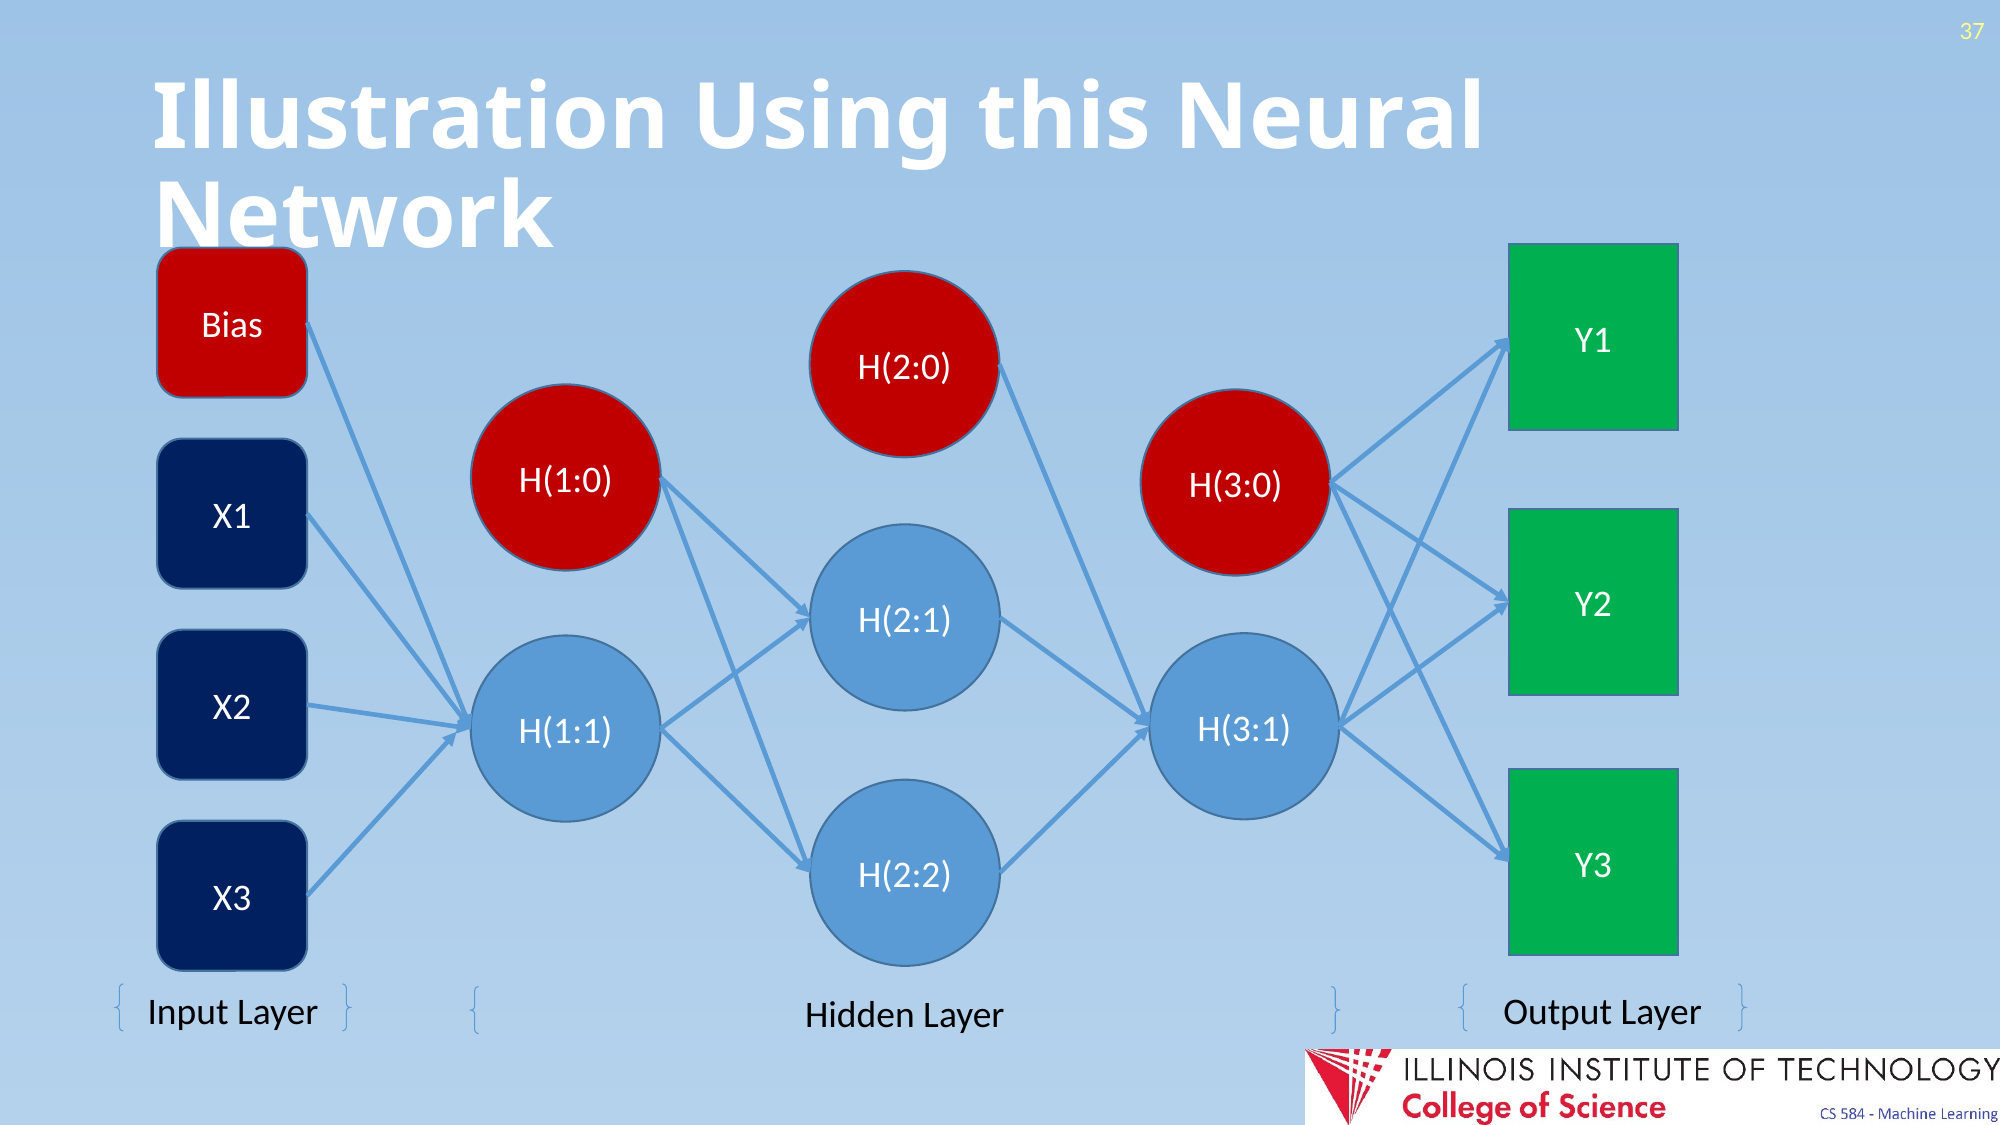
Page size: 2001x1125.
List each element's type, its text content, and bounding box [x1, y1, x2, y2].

text_box H(1:0) [471, 383, 662, 572]
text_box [999, 364, 1150, 617]
text_box X3 [156, 819, 309, 972]
text_box H(2:2) [809, 778, 1001, 967]
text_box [660, 728, 811, 873]
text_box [999, 726, 1150, 873]
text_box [307, 322, 471, 513]
text_box Hidden Layer [468, 986, 1342, 1035]
text_box H(3:0) [1150, 388, 1330, 577]
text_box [1330, 337, 1339, 482]
text_box X2 [156, 628, 309, 781]
text_box H(2:1) [811, 523, 999, 712]
text_box Output Layer [1457, 983, 1748, 1032]
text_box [1339, 726, 1510, 863]
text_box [1339, 337, 1510, 601]
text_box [1330, 482, 1339, 863]
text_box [660, 477, 811, 617]
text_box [660, 617, 811, 728]
text_box Y1 [1508, 243, 1679, 431]
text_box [1339, 601, 1510, 726]
text_box Y3 [1508, 768, 1679, 956]
text_box X1 [156, 437, 307, 590]
slide_number 37 [1550, 0, 2000, 60]
title Illustration Using this Neural Network [137, 59, 1863, 278]
text_box H(2:0) [808, 270, 1001, 459]
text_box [307, 731, 457, 896]
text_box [307, 513, 471, 704]
text_box Input Layer [113, 983, 353, 1032]
picture [1305, 1049, 2000, 1125]
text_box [999, 617, 1150, 726]
text_box H(1:1) [469, 634, 660, 823]
text_box H(3:1) [1150, 632, 1330, 821]
text_box Y2 [1510, 508, 1679, 696]
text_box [307, 704, 471, 729]
text_box Bias [156, 246, 309, 399]
